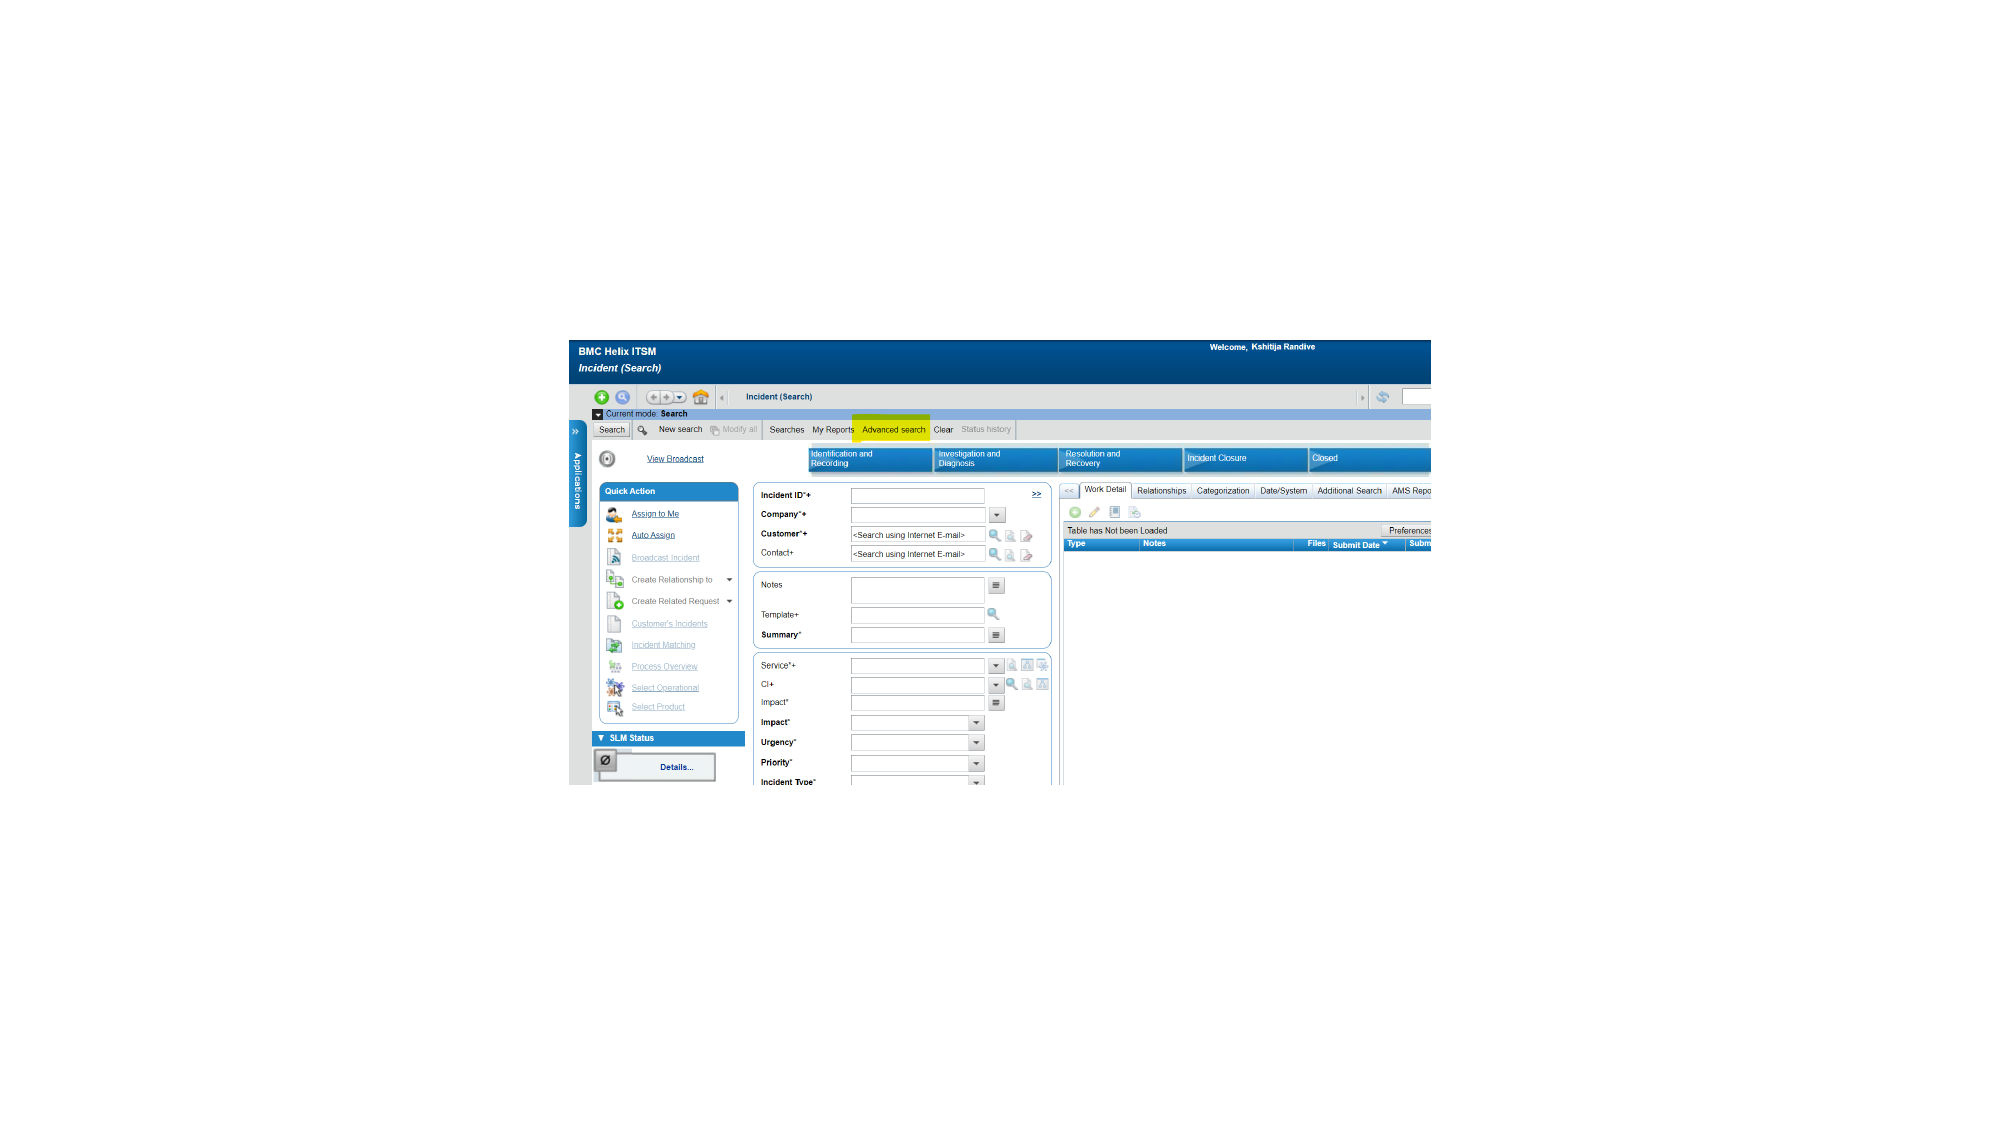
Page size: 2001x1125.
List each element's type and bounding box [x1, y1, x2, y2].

picture [569, 340, 1431, 785]
